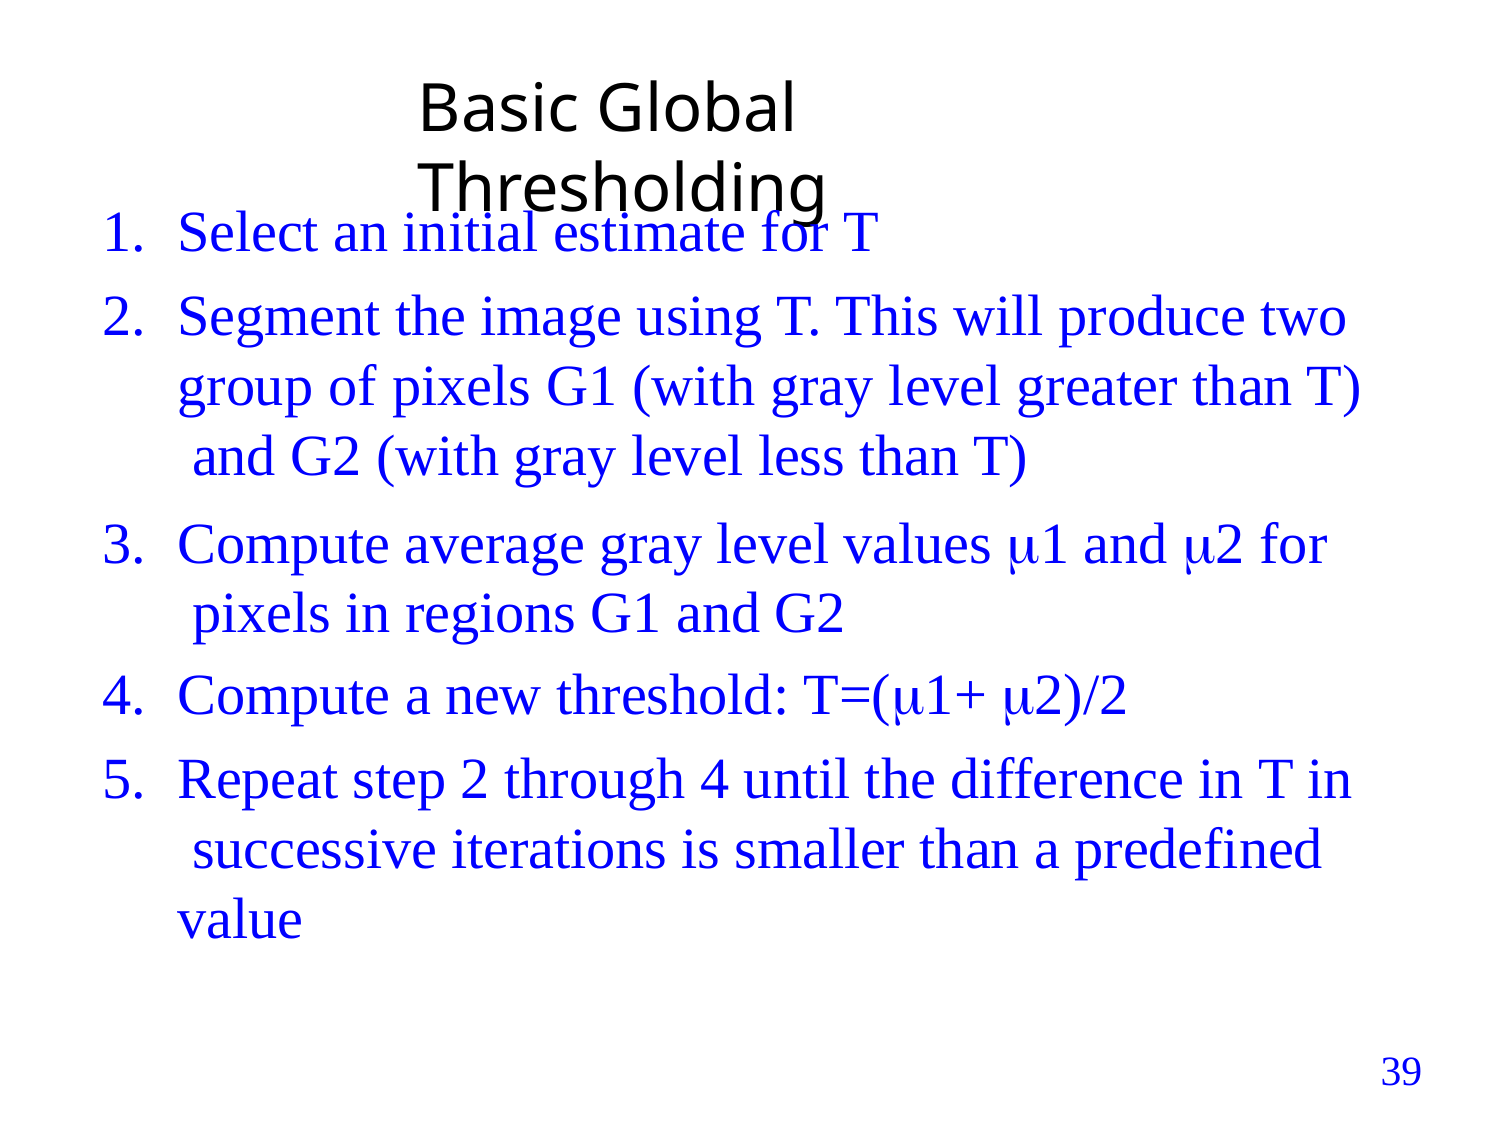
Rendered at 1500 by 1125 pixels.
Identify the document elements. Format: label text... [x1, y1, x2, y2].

slide_number 39 [1374, 1045, 1429, 1125]
text_box Select an initial estimate for T Segment the image using T. This will produce two group of pixels G1 (with gray level greater than T) and G2 (with gray level less than T) Compute average gray level values 1 and 2 for pixels in regions G1 and G2 Compute a new threshold: T=(1+ 2)/2 Repeat step 2 through 4 until the difference in T in successive iterations is smaller than a predefined value [100, 177, 1364, 950]
title Basic Global Thresholding [415, 62, 1198, 177]
